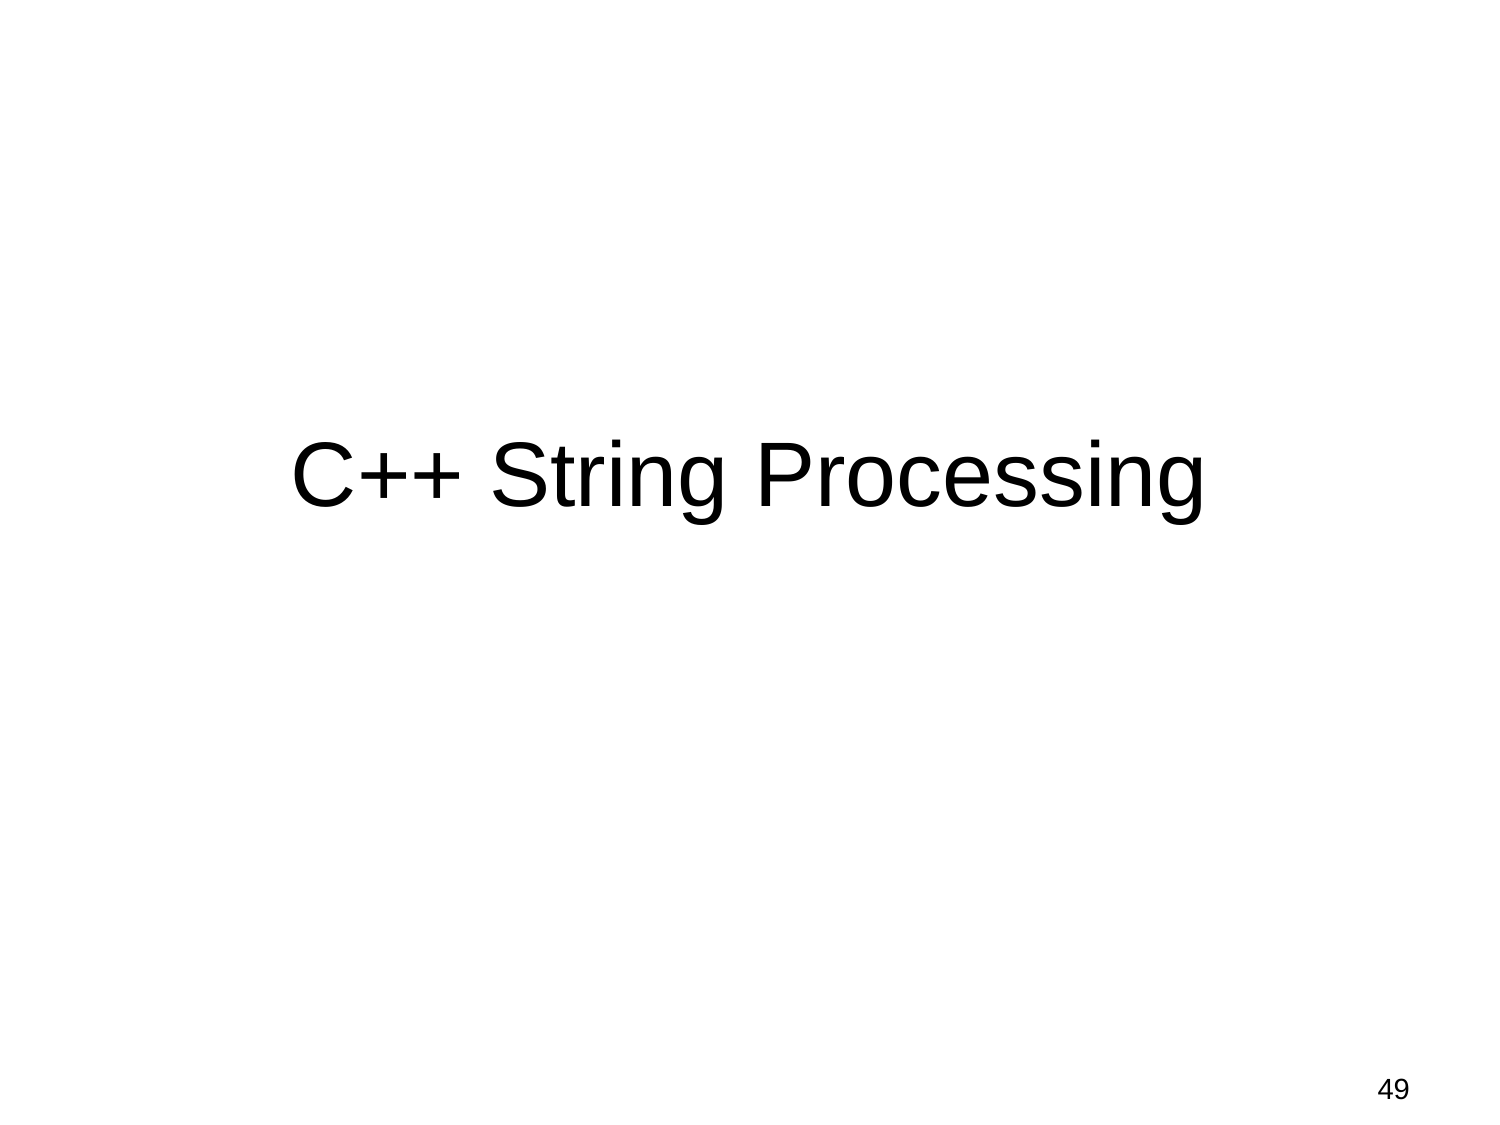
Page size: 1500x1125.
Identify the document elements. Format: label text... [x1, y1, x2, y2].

slide_number 49 [1074, 1062, 1426, 1103]
title C++ String Processing [112, 349, 1388, 591]
